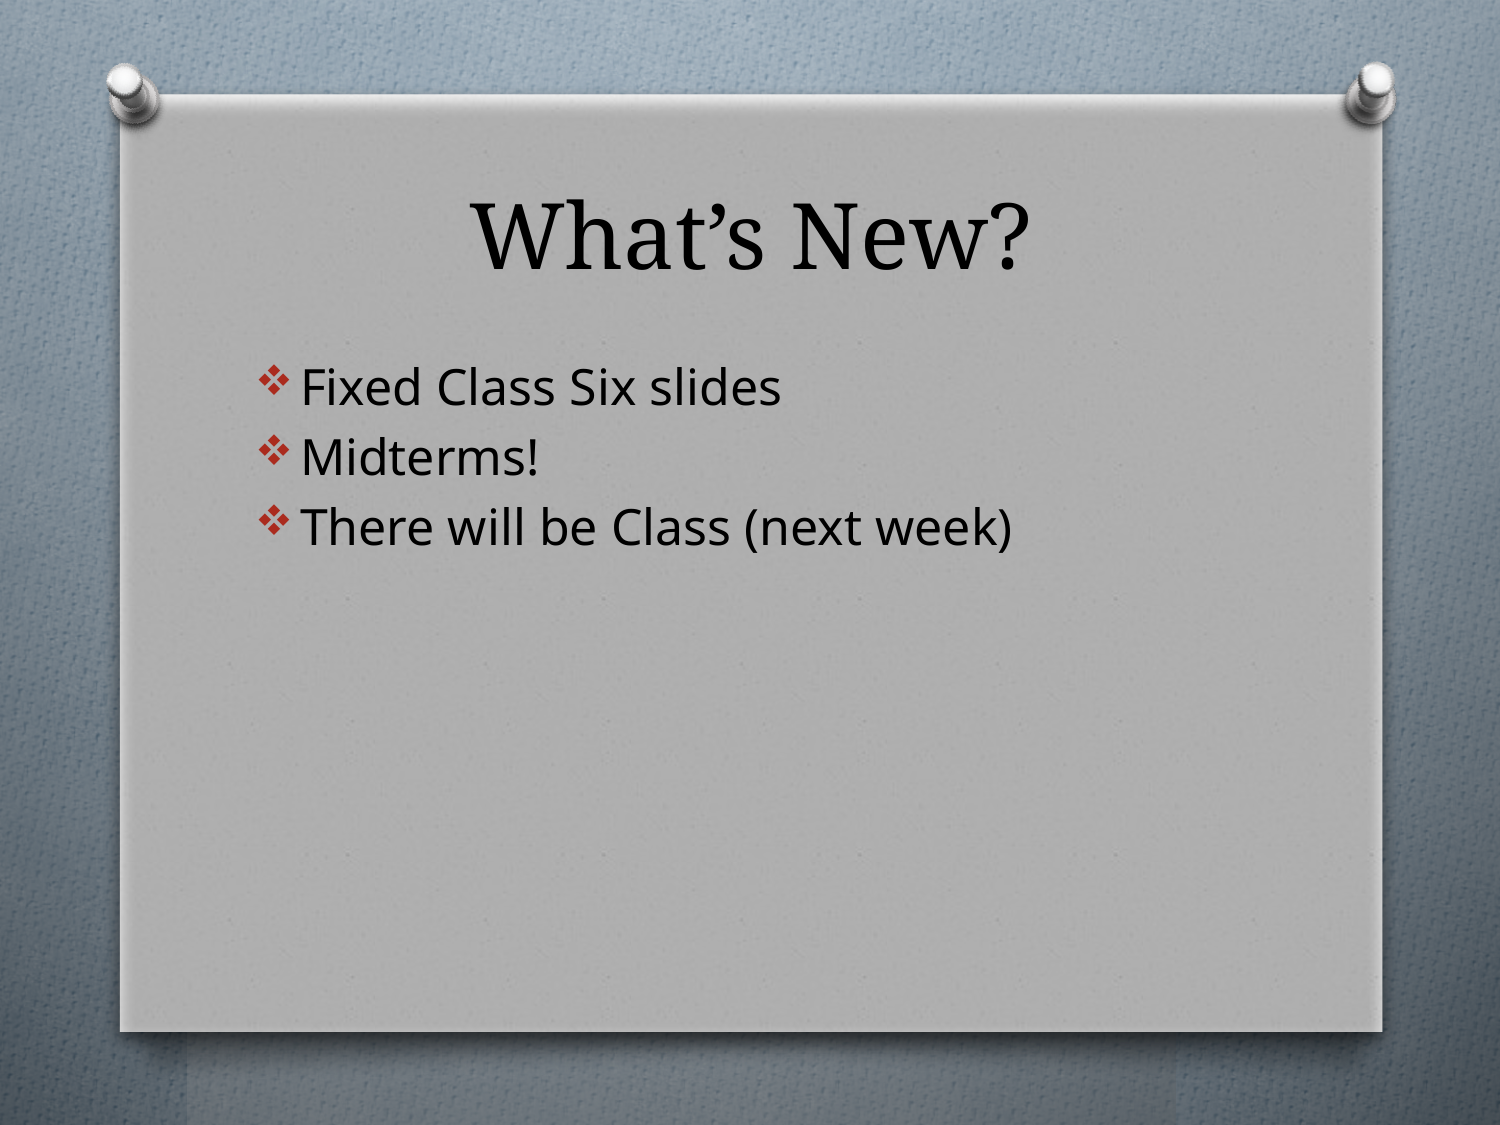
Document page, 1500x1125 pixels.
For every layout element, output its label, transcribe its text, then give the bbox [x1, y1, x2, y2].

title What’s New? [179, 134, 1323, 332]
list Fixed Class Six slides Midterms! There will be Class (next week) [240, 347, 1257, 939]
picture [75, 29, 198, 153]
picture [1317, 35, 1439, 156]
